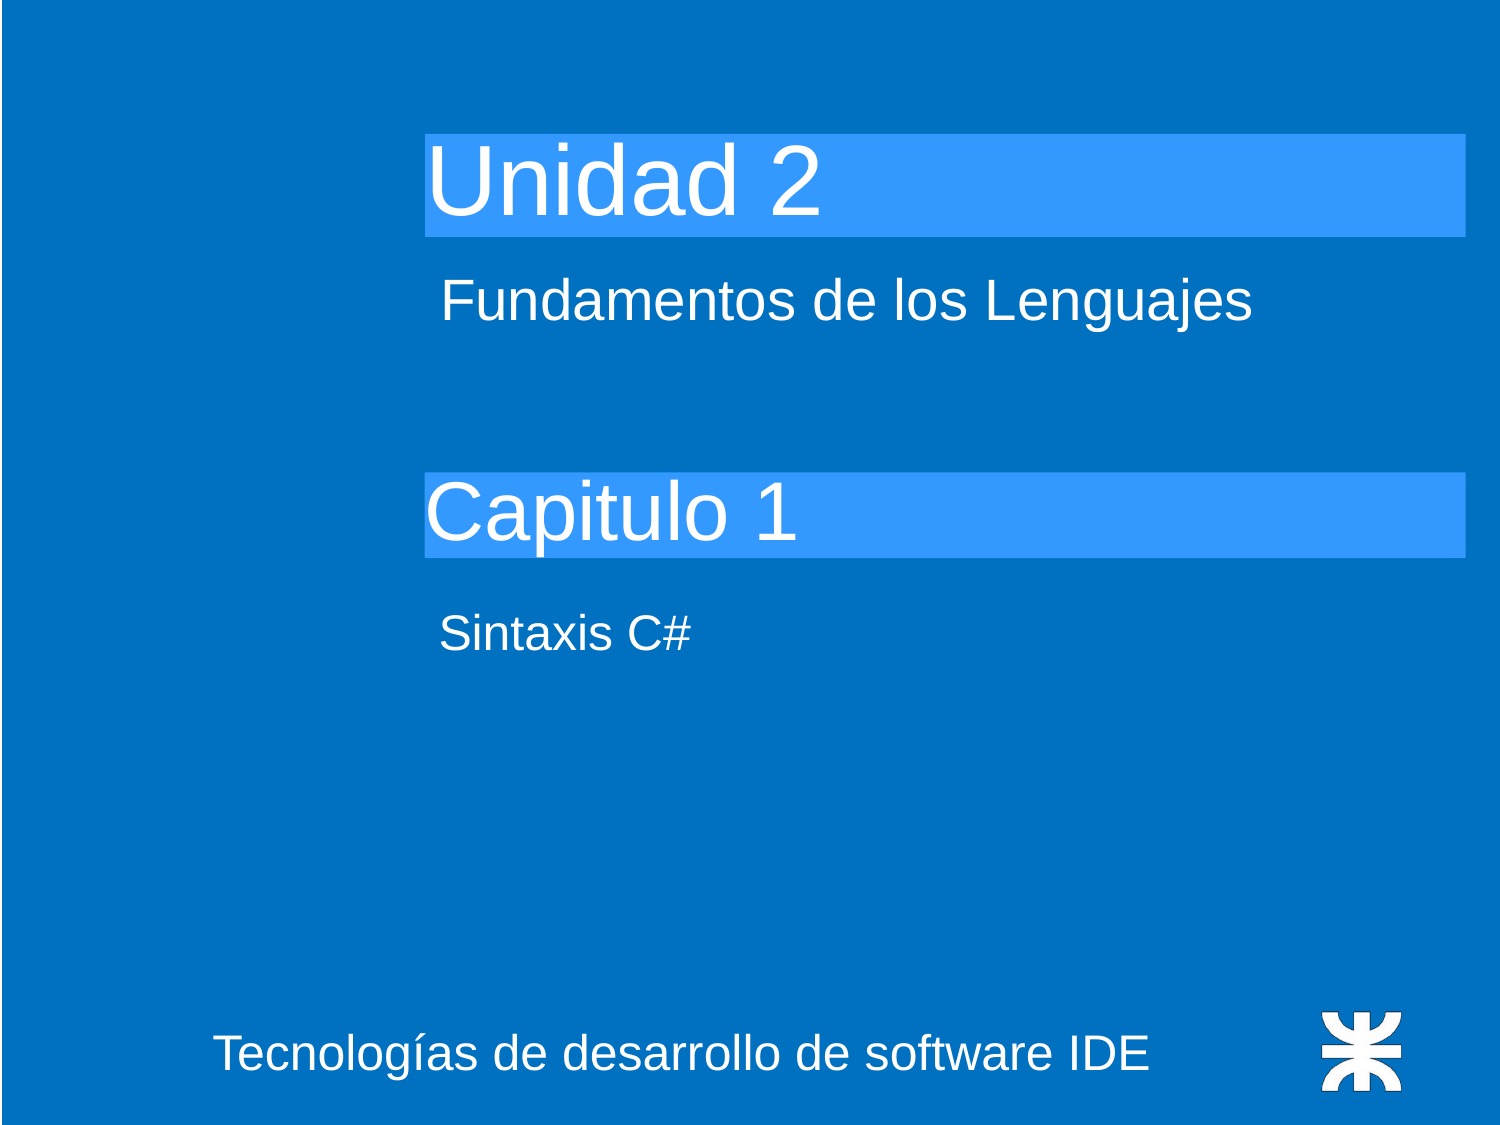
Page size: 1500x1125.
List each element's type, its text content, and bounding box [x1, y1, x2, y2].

list Capitulo 1 [424, 472, 1466, 559]
subtitle Fundamentos de los Lenguajes [424, 259, 1473, 371]
list Sintaxis C# [423, 597, 1471, 704]
title Unidad 2 [424, 133, 1466, 238]
picture [1299, 998, 1427, 1105]
